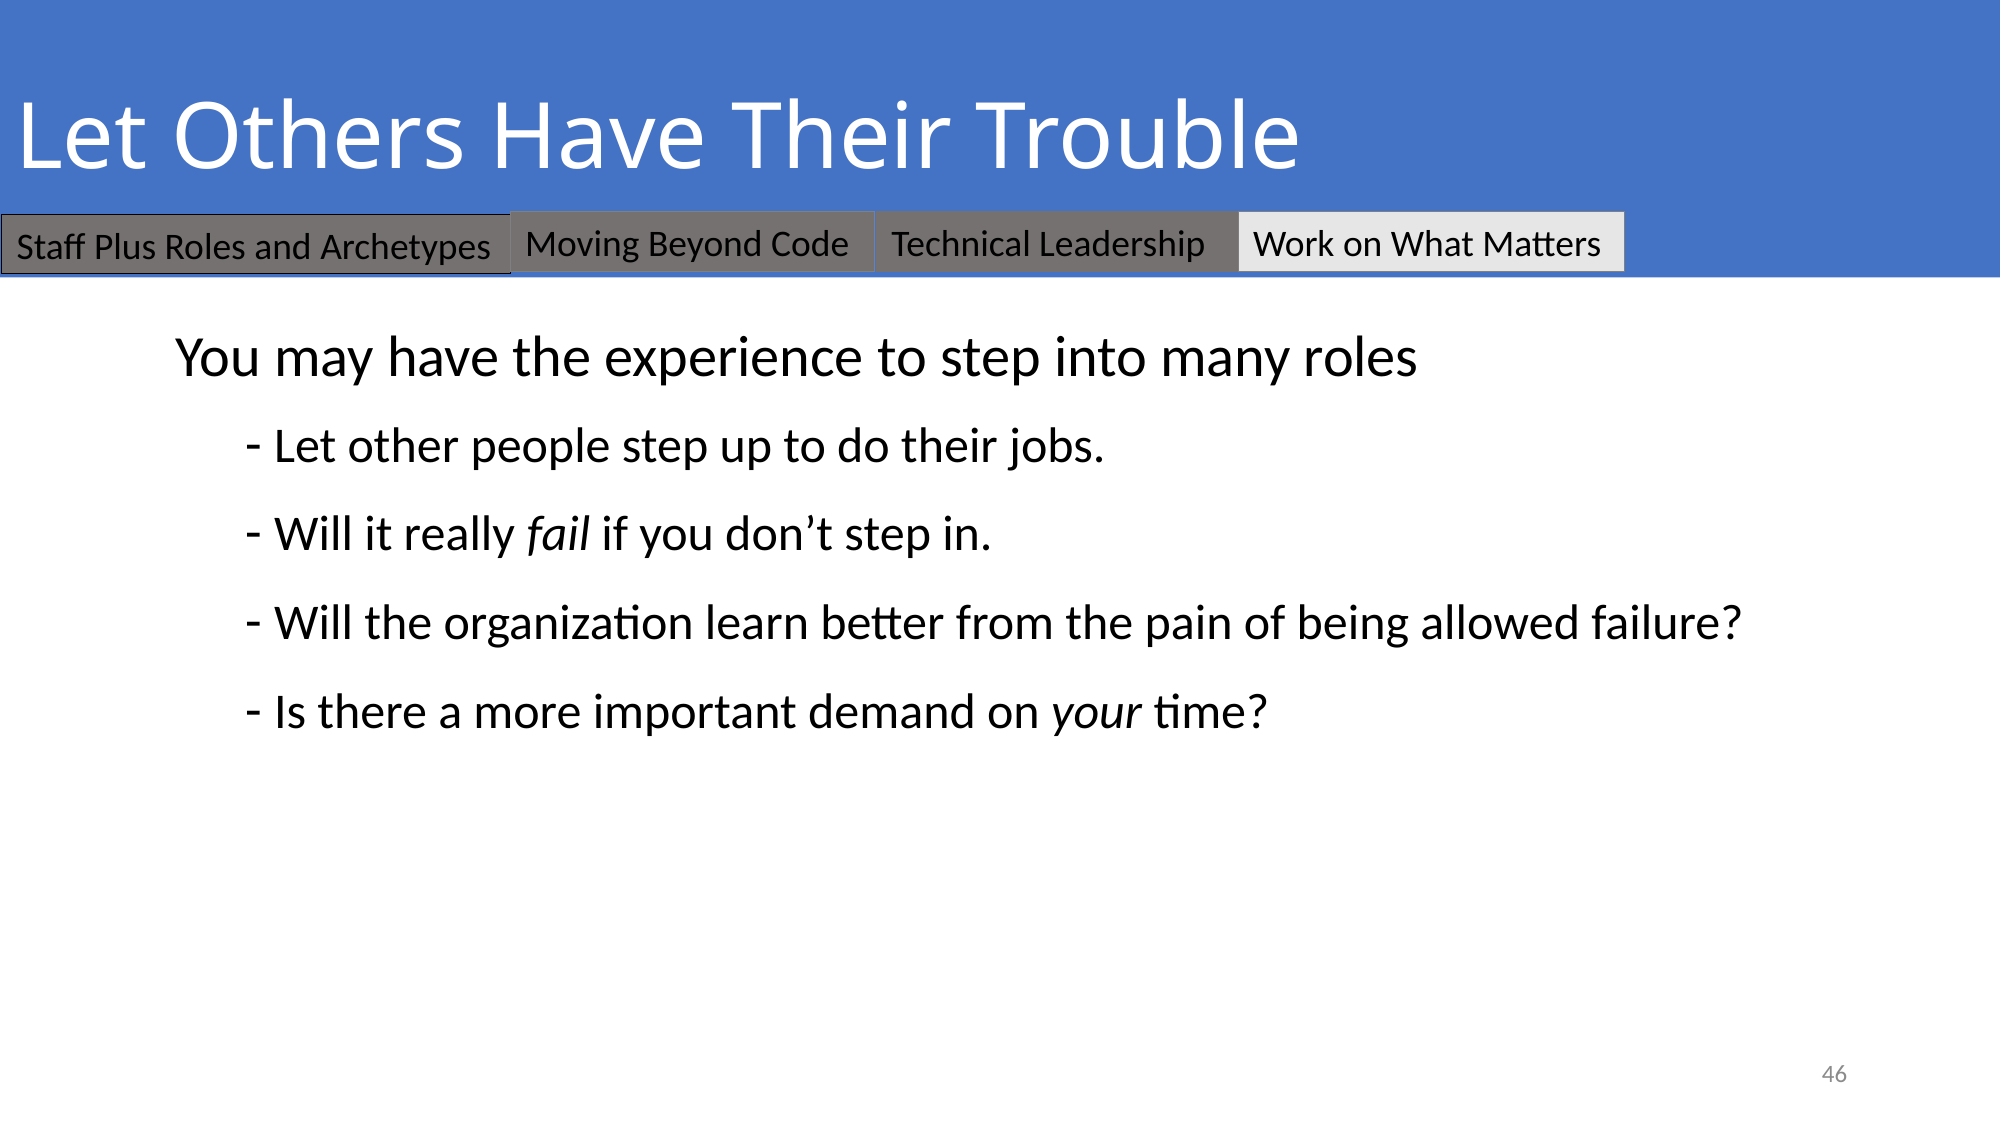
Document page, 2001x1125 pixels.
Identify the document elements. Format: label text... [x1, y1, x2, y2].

text_box You may have the experience to step into many roles [160, 319, 1863, 404]
text_box Staff Plus Roles and Archetypes [1, 214, 511, 274]
text_box - Will it really fail if you don’t step in. [230, 496, 1863, 581]
text_box Technical Leadership [876, 211, 1238, 272]
text_box - Let other people step up to do their jobs. [230, 407, 1863, 492]
text_box - Is there a more important demand on your time? [230, 674, 1863, 759]
text_box Work on What Matters [1238, 211, 1625, 272]
slide_number 46 [1412, 1042, 1863, 1103]
title Let Others Have Their Trouble [0, 0, 2000, 278]
text_box - Will the organization learn better from the pain of being allowed failure? [230, 585, 1863, 670]
text_box Moving Beyond Code [510, 211, 875, 272]
